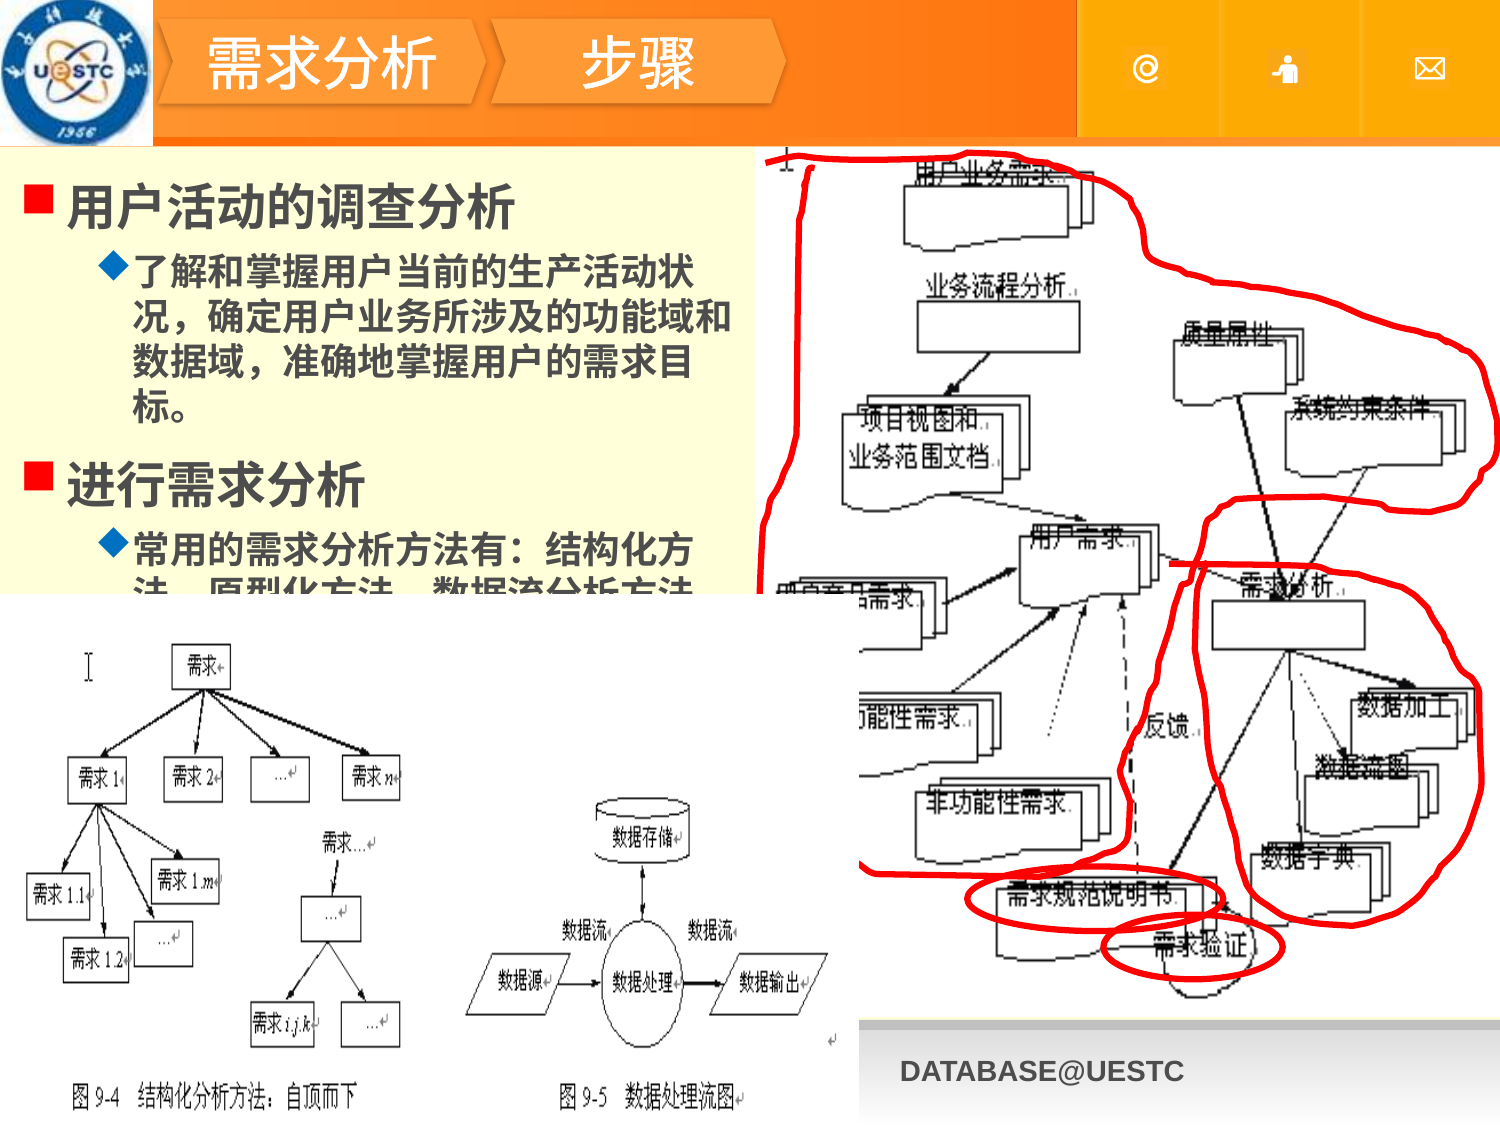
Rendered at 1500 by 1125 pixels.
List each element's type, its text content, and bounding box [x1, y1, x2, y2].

title [155, 0, 1425, 140]
picture [0, 0, 153, 146]
picture [1425, 48, 1450, 89]
list 用户活动的调查分析 了解和掌握用户当前的生产活动状况，确定用户业务所涉及的功能域和数据域，准确地掌握用户的需求目标。 进行需求分析 常用的需求分析方法有：结构化方法、原型化方法、数据流分析方法等。 编写需求分析说明书 阐述必须提供的功能和性能要求，以及运行的实际约束条件。 需求分析说明书的验证 有效性验证 一致性验证 完备性验证 [0, 168, 749, 593]
picture [0, 147, 1500, 1125]
text_box 需求分析 [157, 18, 487, 104]
text_box 步骤 [490, 18, 787, 104]
